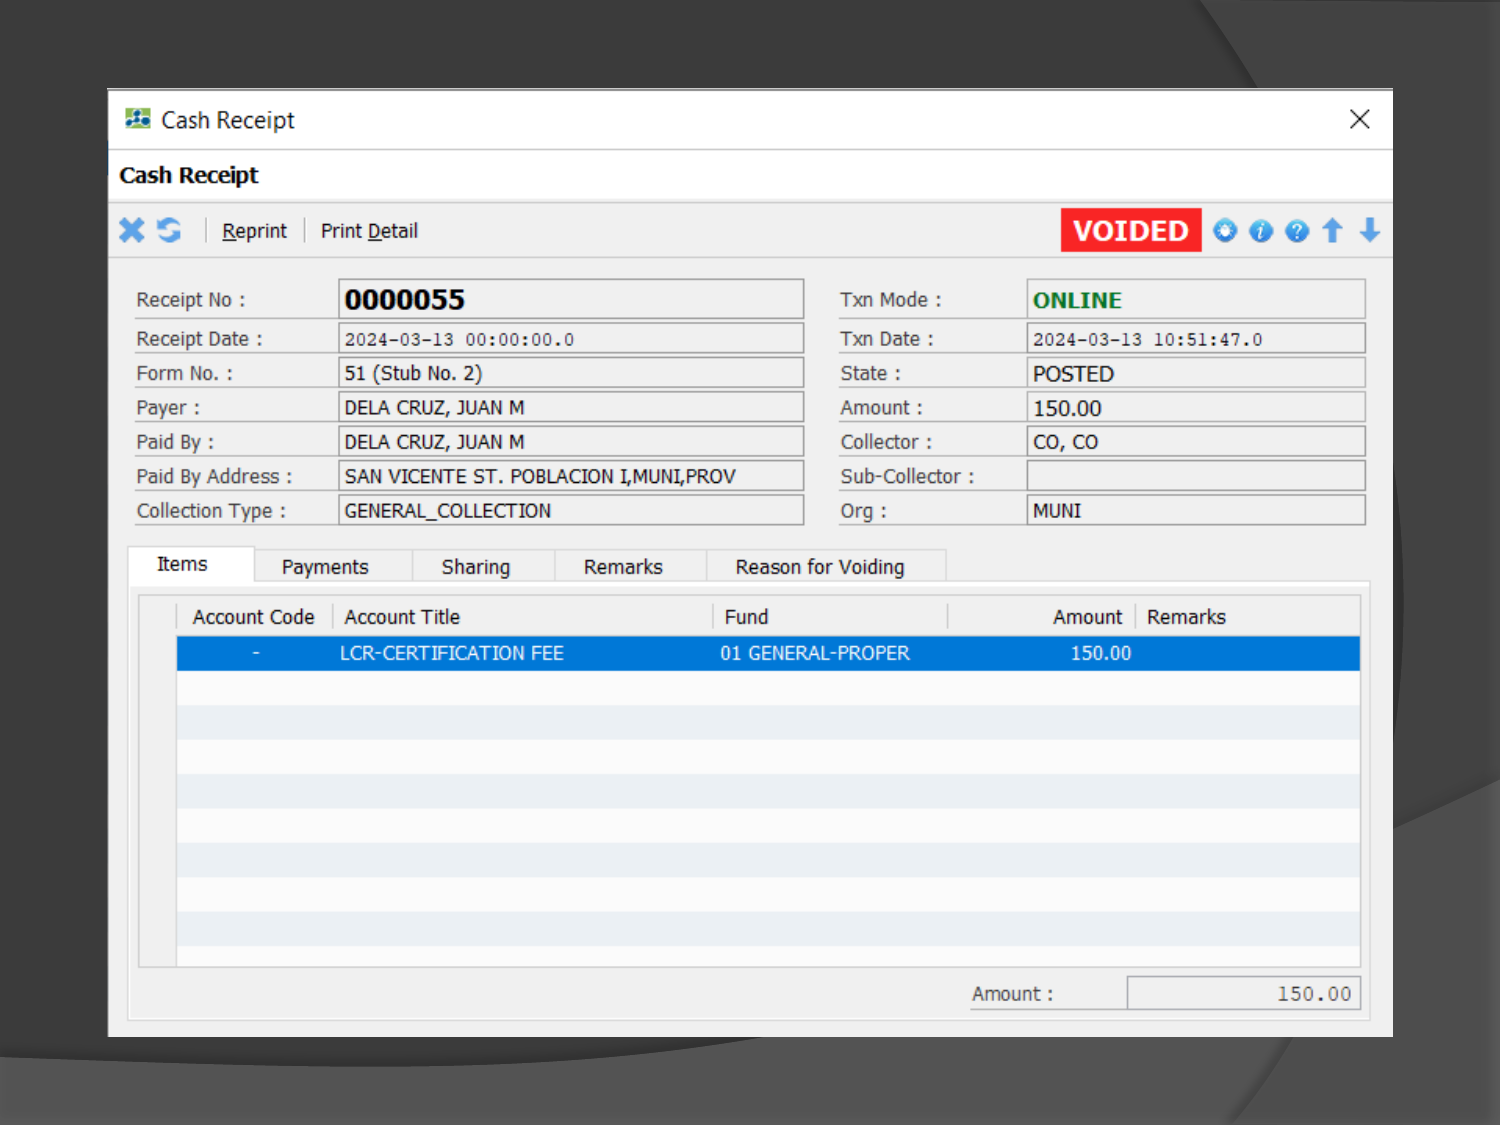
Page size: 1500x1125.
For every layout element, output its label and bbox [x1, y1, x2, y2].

picture [107, 87, 1393, 1037]
